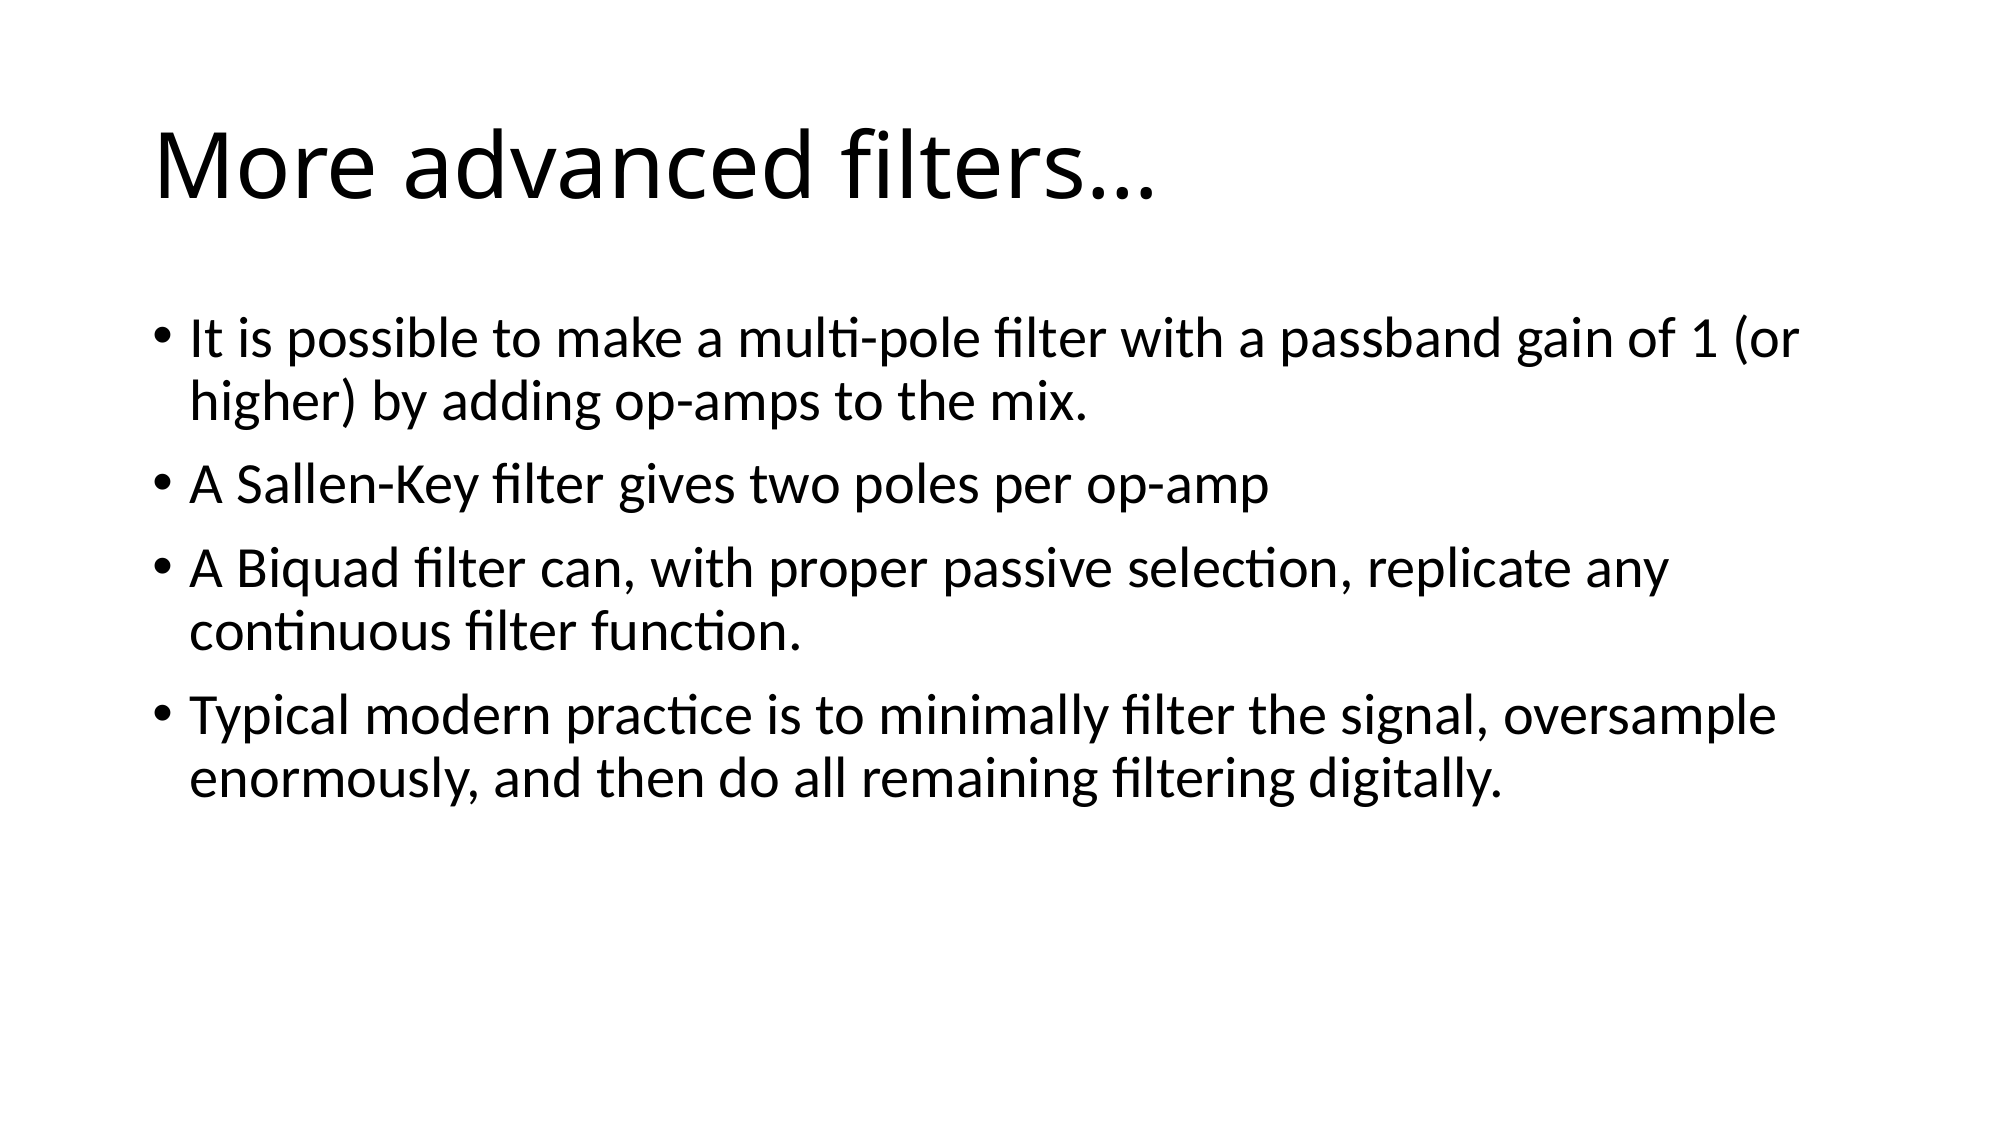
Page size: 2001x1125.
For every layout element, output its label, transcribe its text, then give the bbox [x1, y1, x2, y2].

title More advanced filters… [137, 59, 1863, 278]
list It is possible to make a multi-pole filter with a passband gain of 1 (or higher) by adding op-amps to the mix. A Sallen-Key filter gives two poles per op-amp A Biquad filter can, with proper passive selection, replicate any continuous filter function. Typical modern practice is to minimally filter the signal, oversample enormously, and then do all remaining filtering digitally. [137, 299, 1863, 1014]
